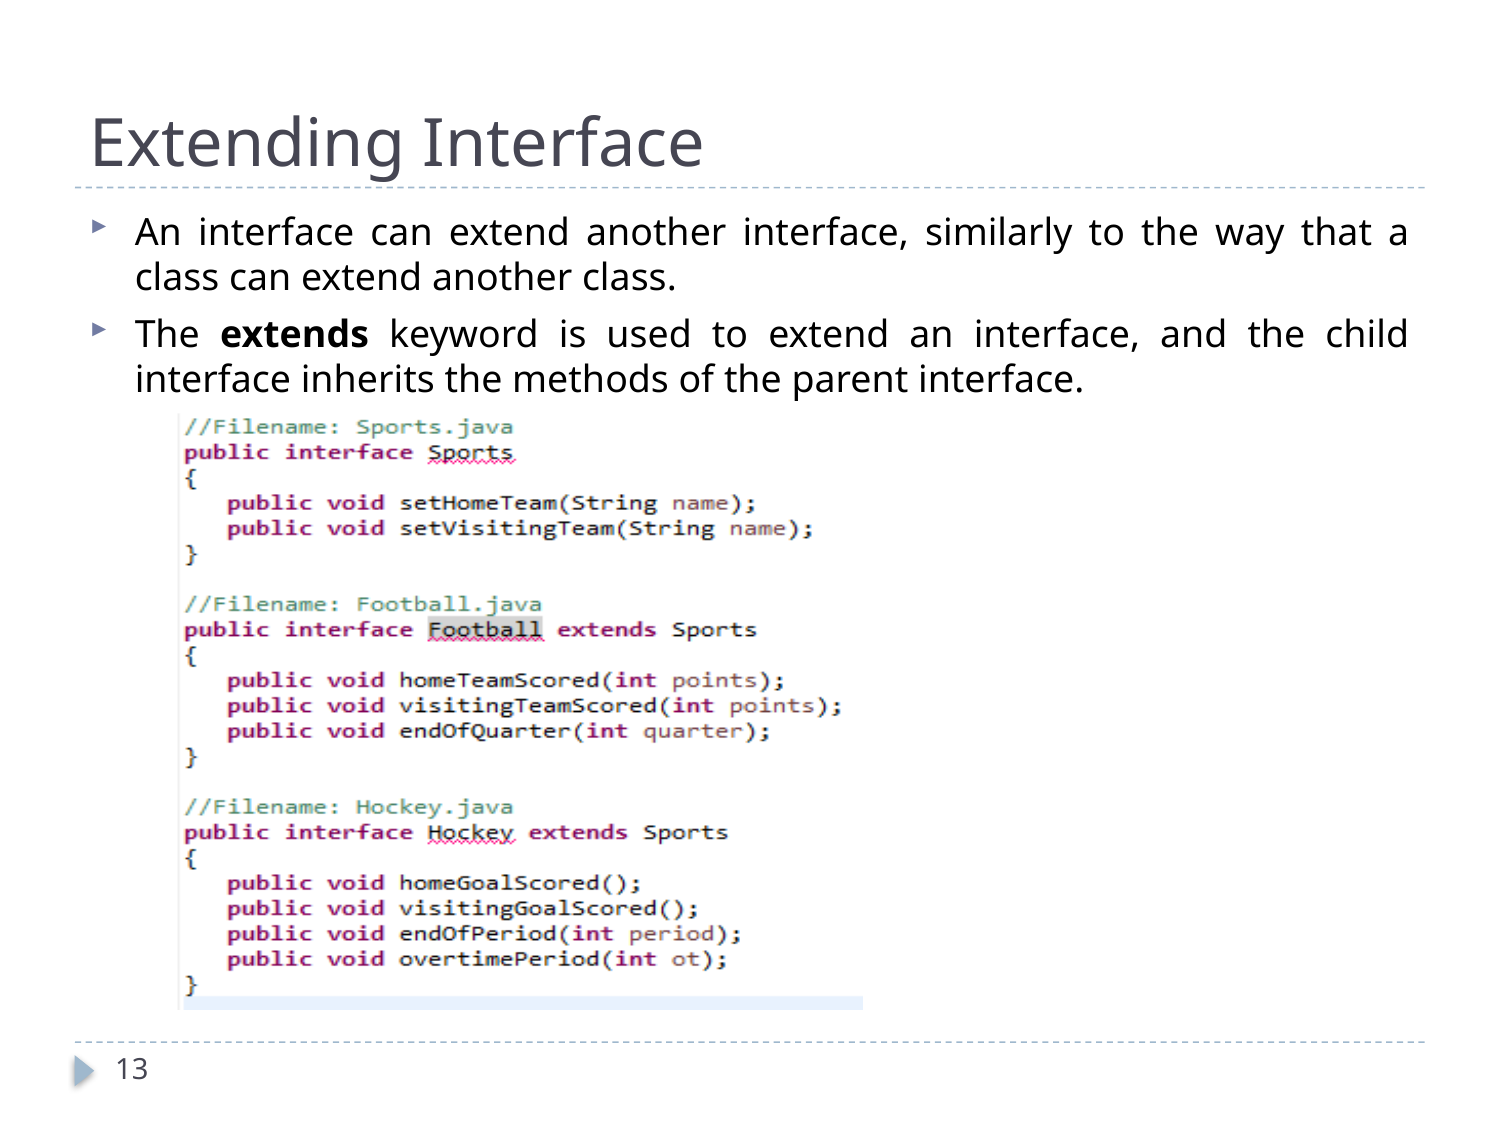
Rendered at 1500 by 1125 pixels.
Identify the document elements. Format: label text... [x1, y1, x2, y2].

slide_number 13 [100, 1042, 426, 1103]
list An interface can extend another interface, similarly to the way that a class can extend another class. The extends keyword is used to extend an interface, and the child interface inherits the methods of the parent interface. [75, 200, 1425, 1010]
title Extending Interface [75, 24, 1425, 188]
picture [174, 412, 863, 1011]
